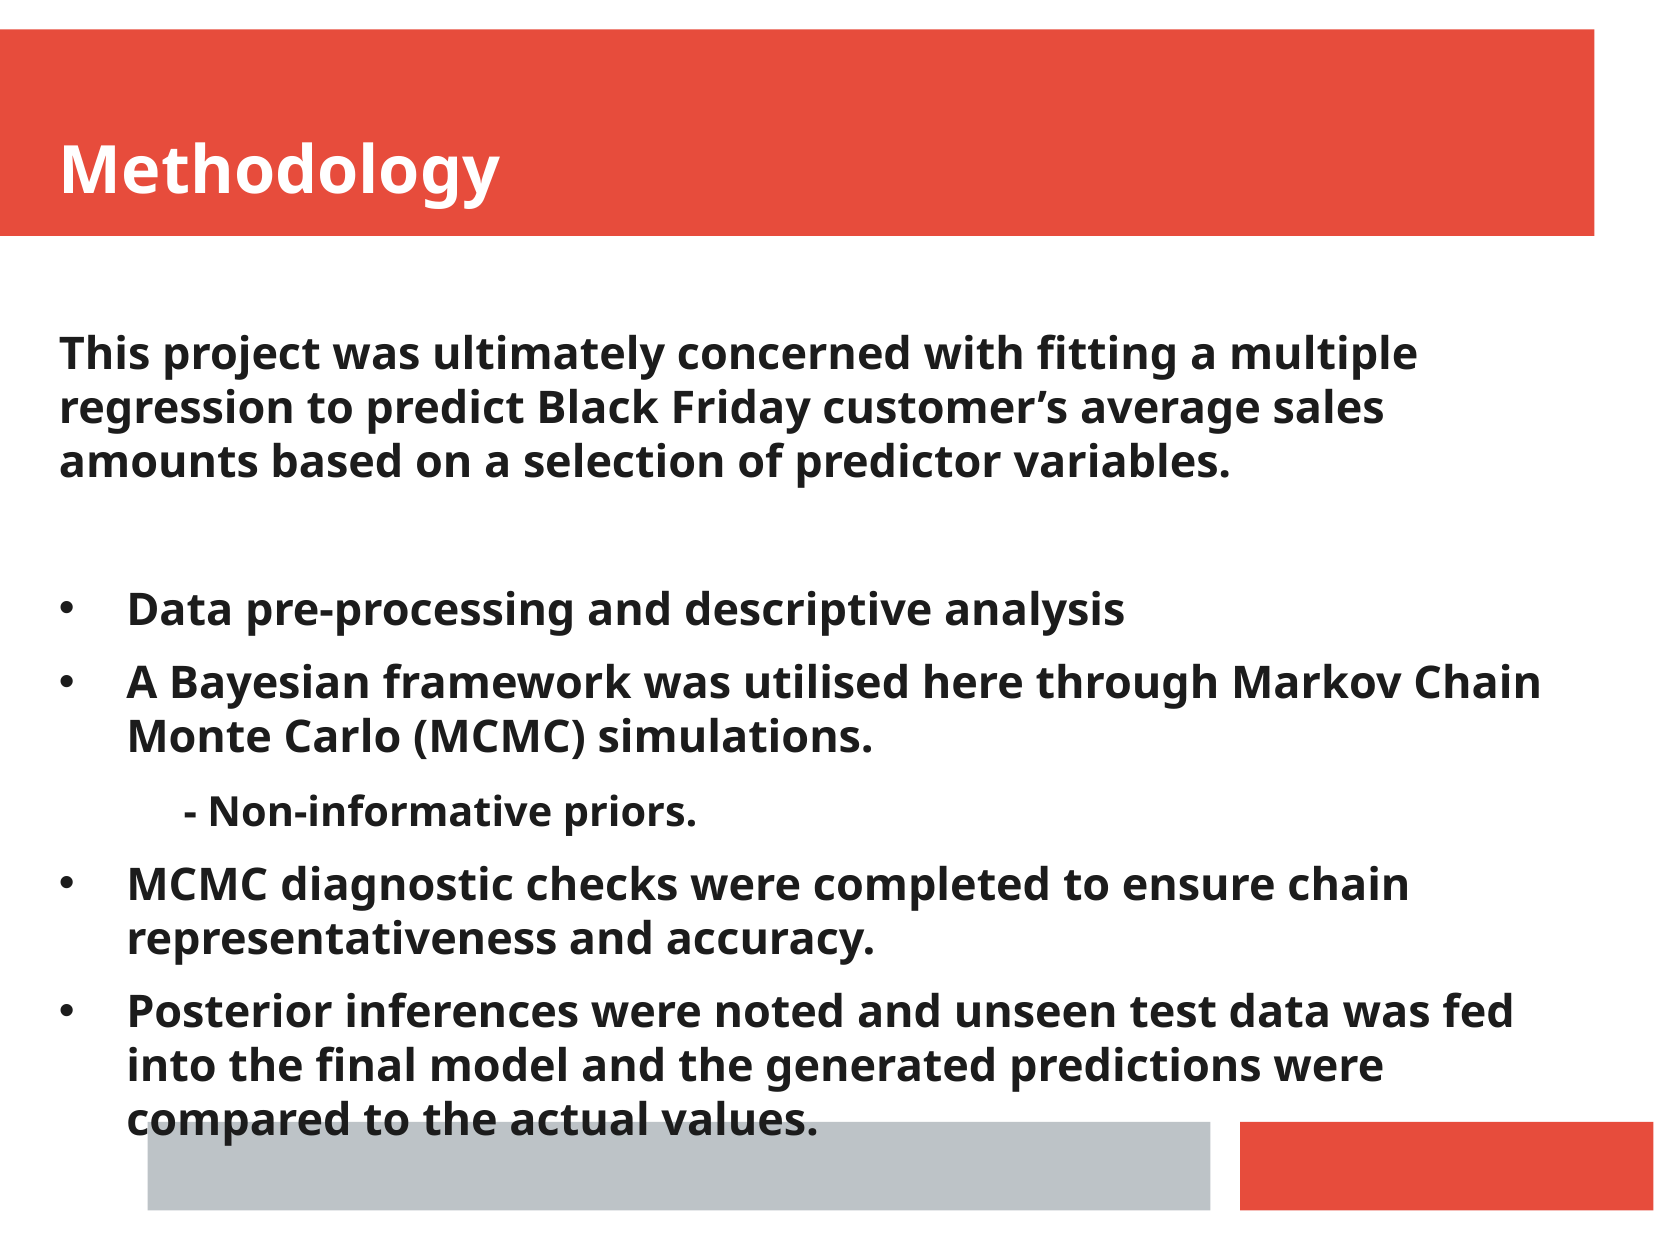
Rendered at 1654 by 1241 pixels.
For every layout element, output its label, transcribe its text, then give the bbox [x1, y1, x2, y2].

text_box Methodology [58, 58, 1595, 207]
text_box This project was ultimately concerned with fitting a multiple regression to predict Black Friday customer’s average sales amounts based on a selection of predictor variables. Data pre-processing and descriptive analysis A Bayesian framework was utilised here through Markov Chain Monte Carlo (MCMC) simulations. - Non-informative priors. MCMC diagnostic checks were completed to ensure chain representativeness and accuracy. Posterior inferences were noted and unseen test data was fed into the final model and the generated predictions were compared to the actual values. [58, 324, 1565, 1149]
